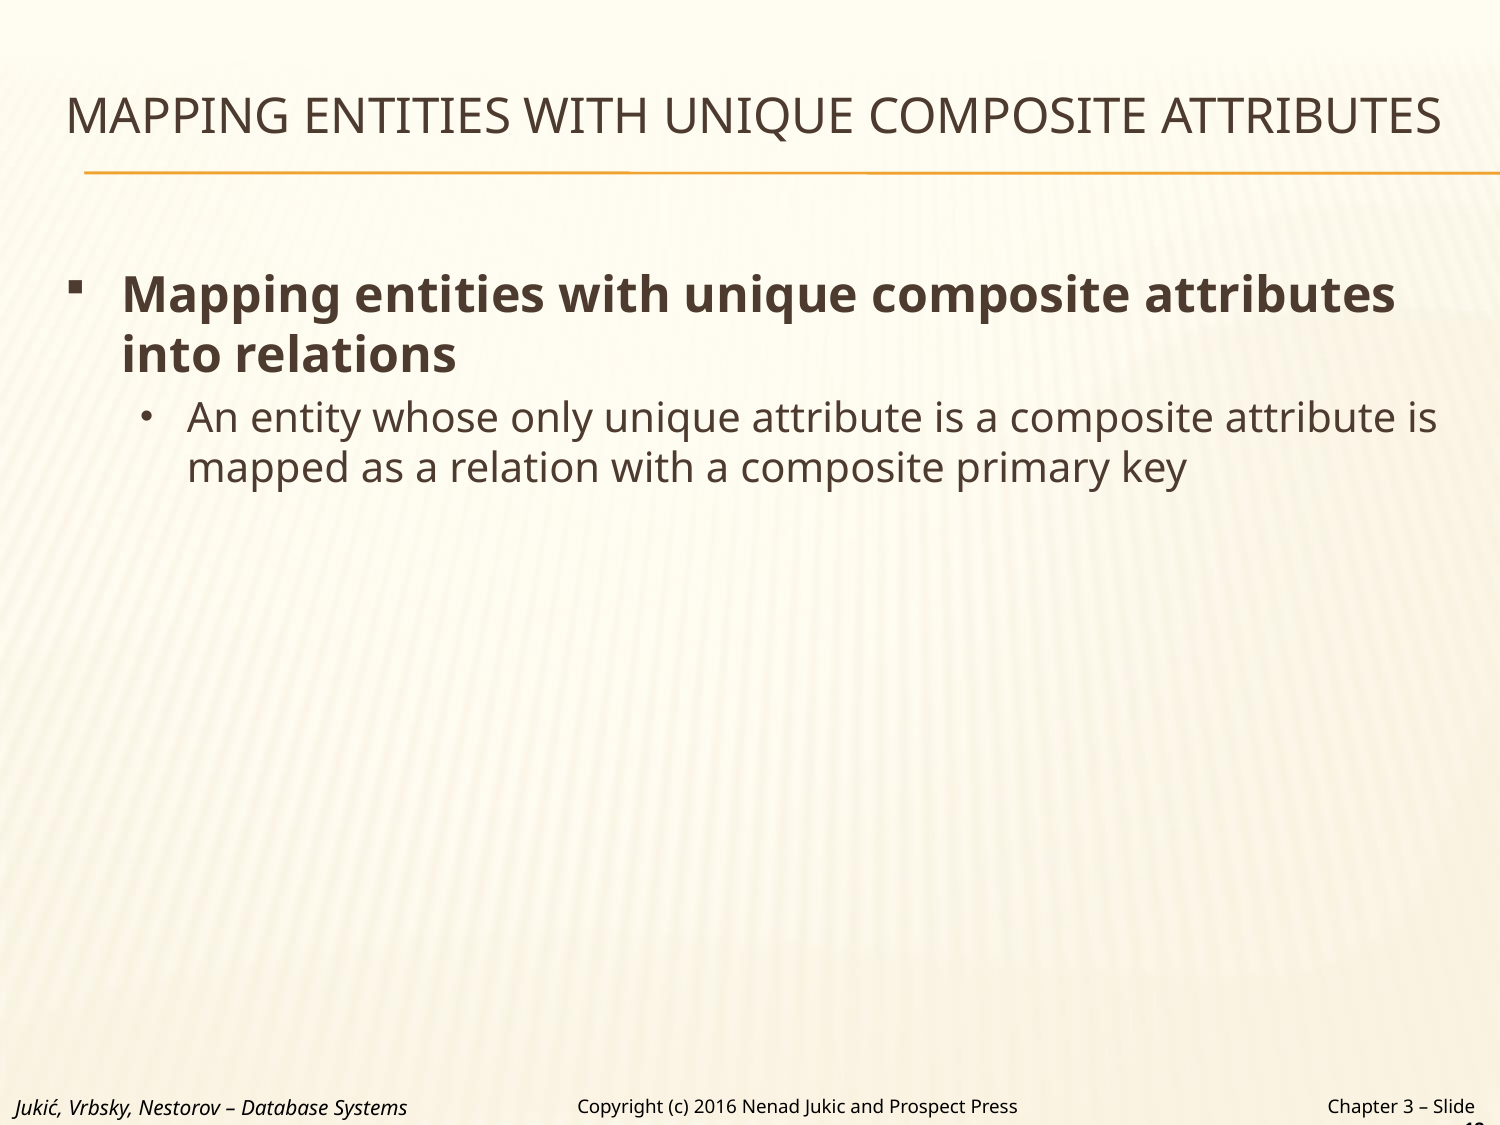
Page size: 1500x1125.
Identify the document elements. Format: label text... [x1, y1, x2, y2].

footer Jukić, Vrbsky, Nestorov – Database Systems [0, 1087, 625, 1125]
list Mapping entities with unique composite attributes into relations An entity whose only unique attribute is a composite attribute is mapped as a relation with a composite primary key [50, 254, 1475, 998]
picture [0, 0, 1500, 1125]
title MAPPING ENTITIES WITH UNIQUE COMPOSITE ATTRIBUTES [50, 75, 1475, 213]
slide_number Chapter 3 – Slide 18 [1299, 1087, 1500, 1125]
